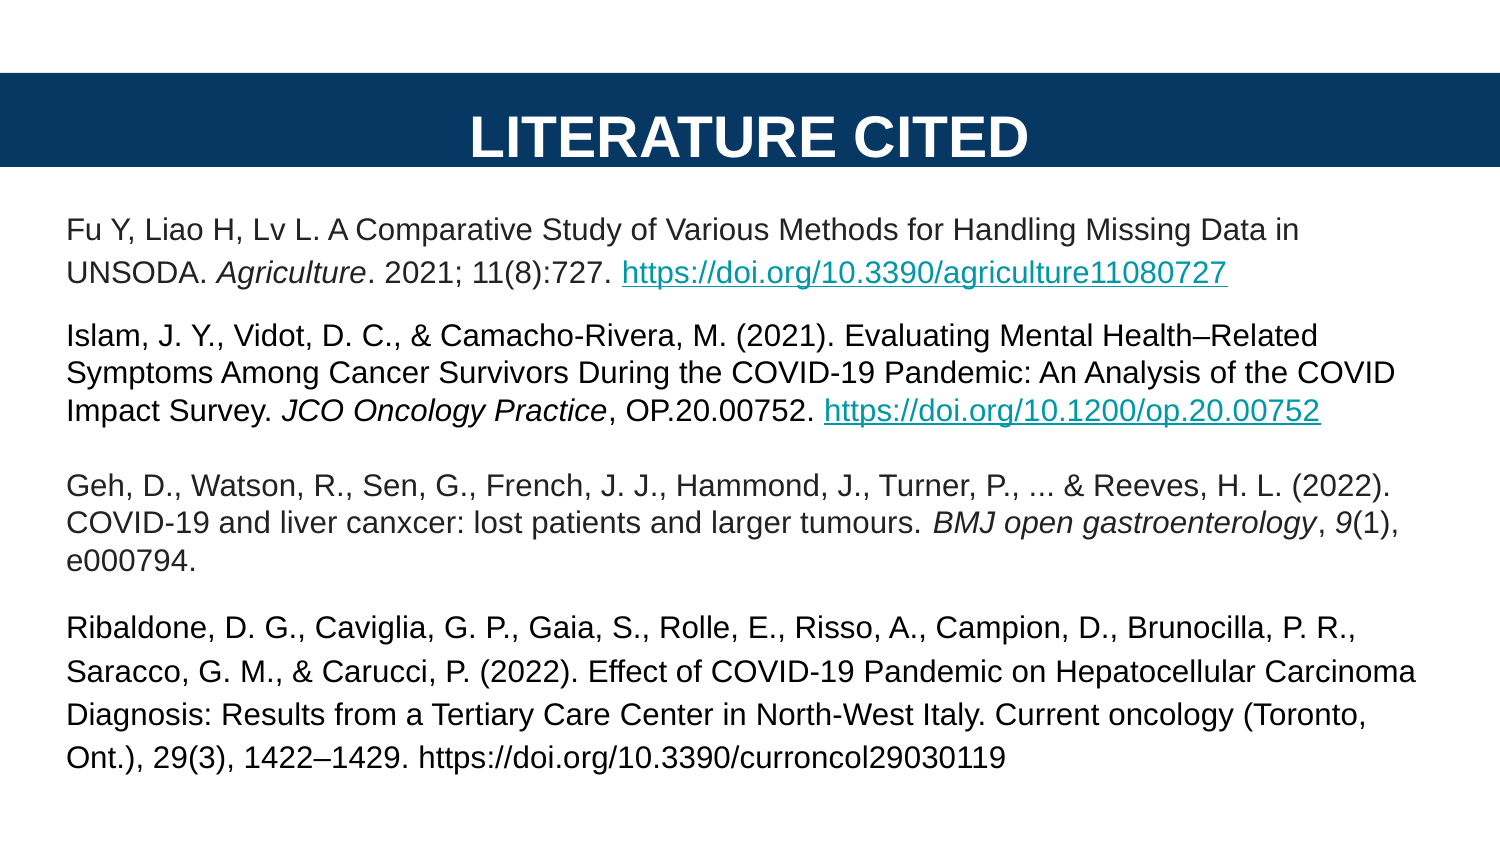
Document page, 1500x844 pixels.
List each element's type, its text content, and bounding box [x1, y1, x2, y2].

title LITERATURE CITED [0, 72, 1500, 167]
list Fu Y, Liao H, Lv L. A Comparative Study of Various Methods for Handling Missing Data in UNSODA. Agriculture. 2021; 11(8):727. https://doi.org/10.3390/agriculture11080727 Islam, J. Y., Vidot, D. C., & Camacho-Rivera, M. (2021). Evaluating Mental Health–Related Symptoms Among Cancer Survivors During the COVID-19 Pandemic: An Analysis of the COVID Impact Survey. JCO Oncology Practice, OP.20.00752. https://doi.org/10.1200/op.20.00752 Geh, D., Watson, R., Sen, G., French, J. J., Hammond, J., Turner, P., ... & Reeves, H. L. (2022). COVID-19 and liver canxcer: lost patients and larger tumours. BMJ open gastroenterology, 9(1), e000794. ‌Ribaldone, D. G., Caviglia, G. P., Gaia, S., Rolle, E., Risso, A., Campion, D., Brunocilla, P. R., Saracco, G. M., & Carucci, P. (2022). Effect of COVID-19 Pandemic on Hepatocellular Carcinoma Diagnosis: Results from a Tertiary Care Center in North-West Italy. Current oncology (Toronto, Ont.), 29(3), 1422–1429. https://doi.org/10.3390/curroncol29030119 [51, 189, 1449, 750]
